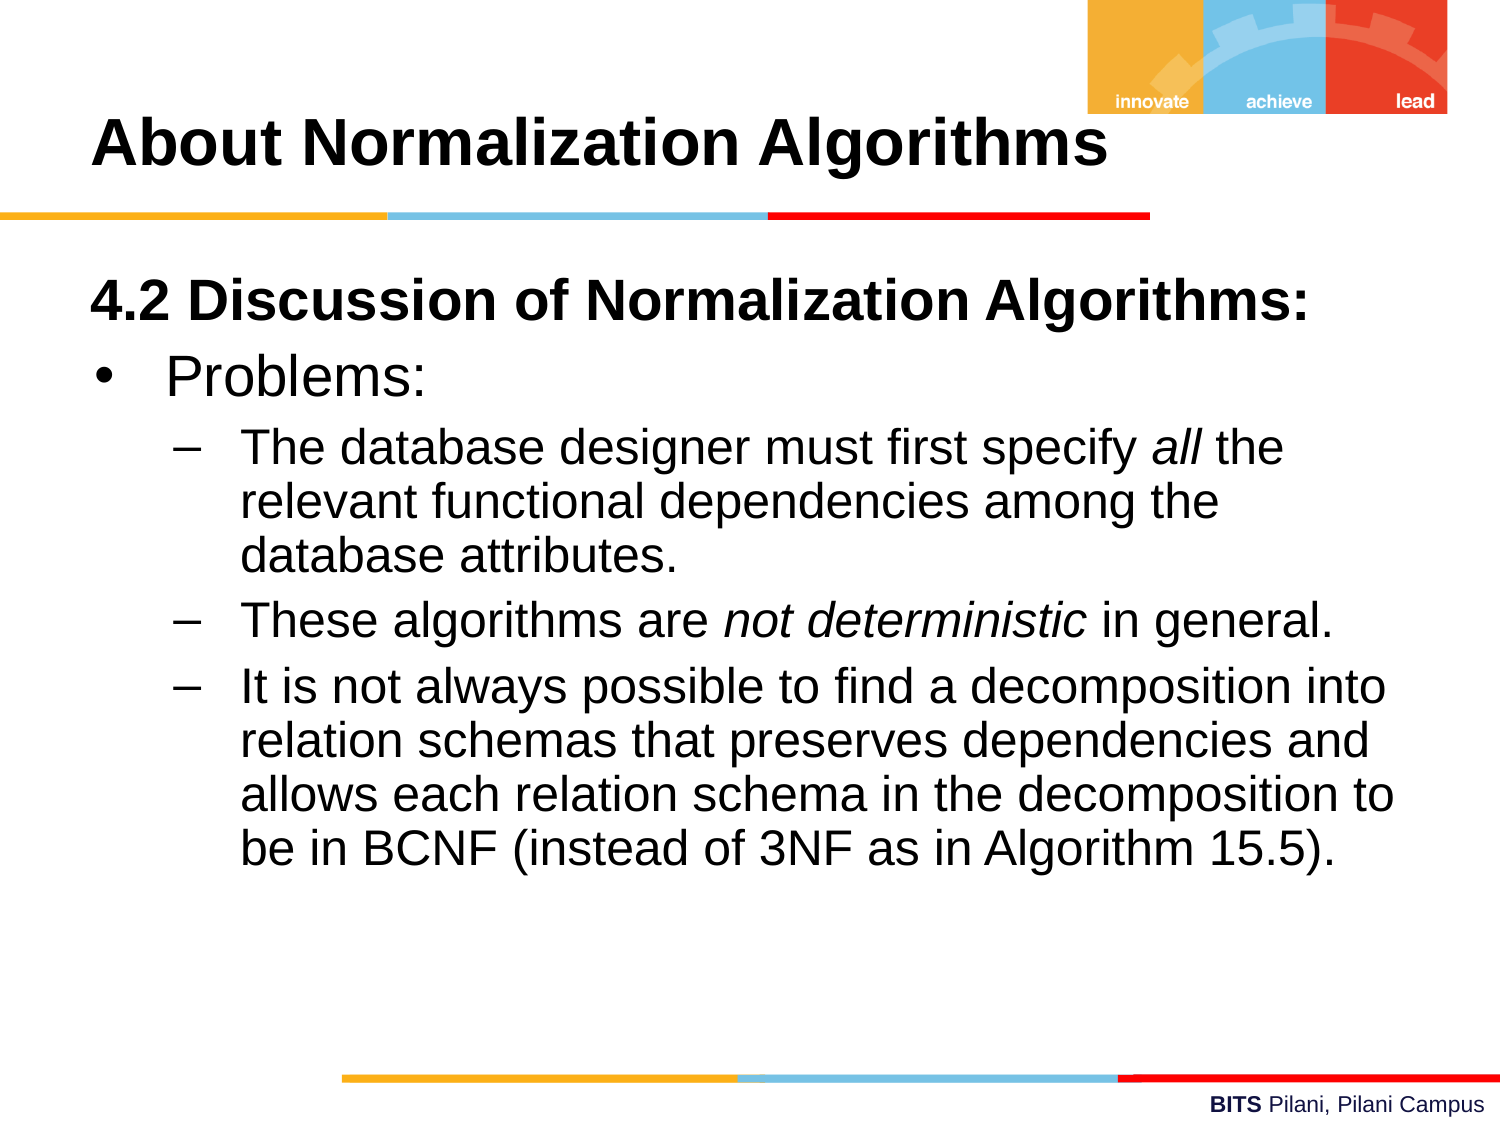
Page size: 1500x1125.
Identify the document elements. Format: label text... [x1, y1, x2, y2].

picture [1087, 0, 1448, 114]
list 4.2 Discussion of Normalization Algorithms: Problems: The database designer must first specify all the relevant functional dependencies among the database attributes. These algorithms are not deterministic in general. It is not always possible to find a decomposition into relation schemas that preserves dependencies and allows each relation schema in the decomposition to be in BCNF (instead of 3NF as in Algorithm 15.5). [75, 262, 1425, 1005]
title About Normalization Algorithms [75, 45, 1425, 233]
